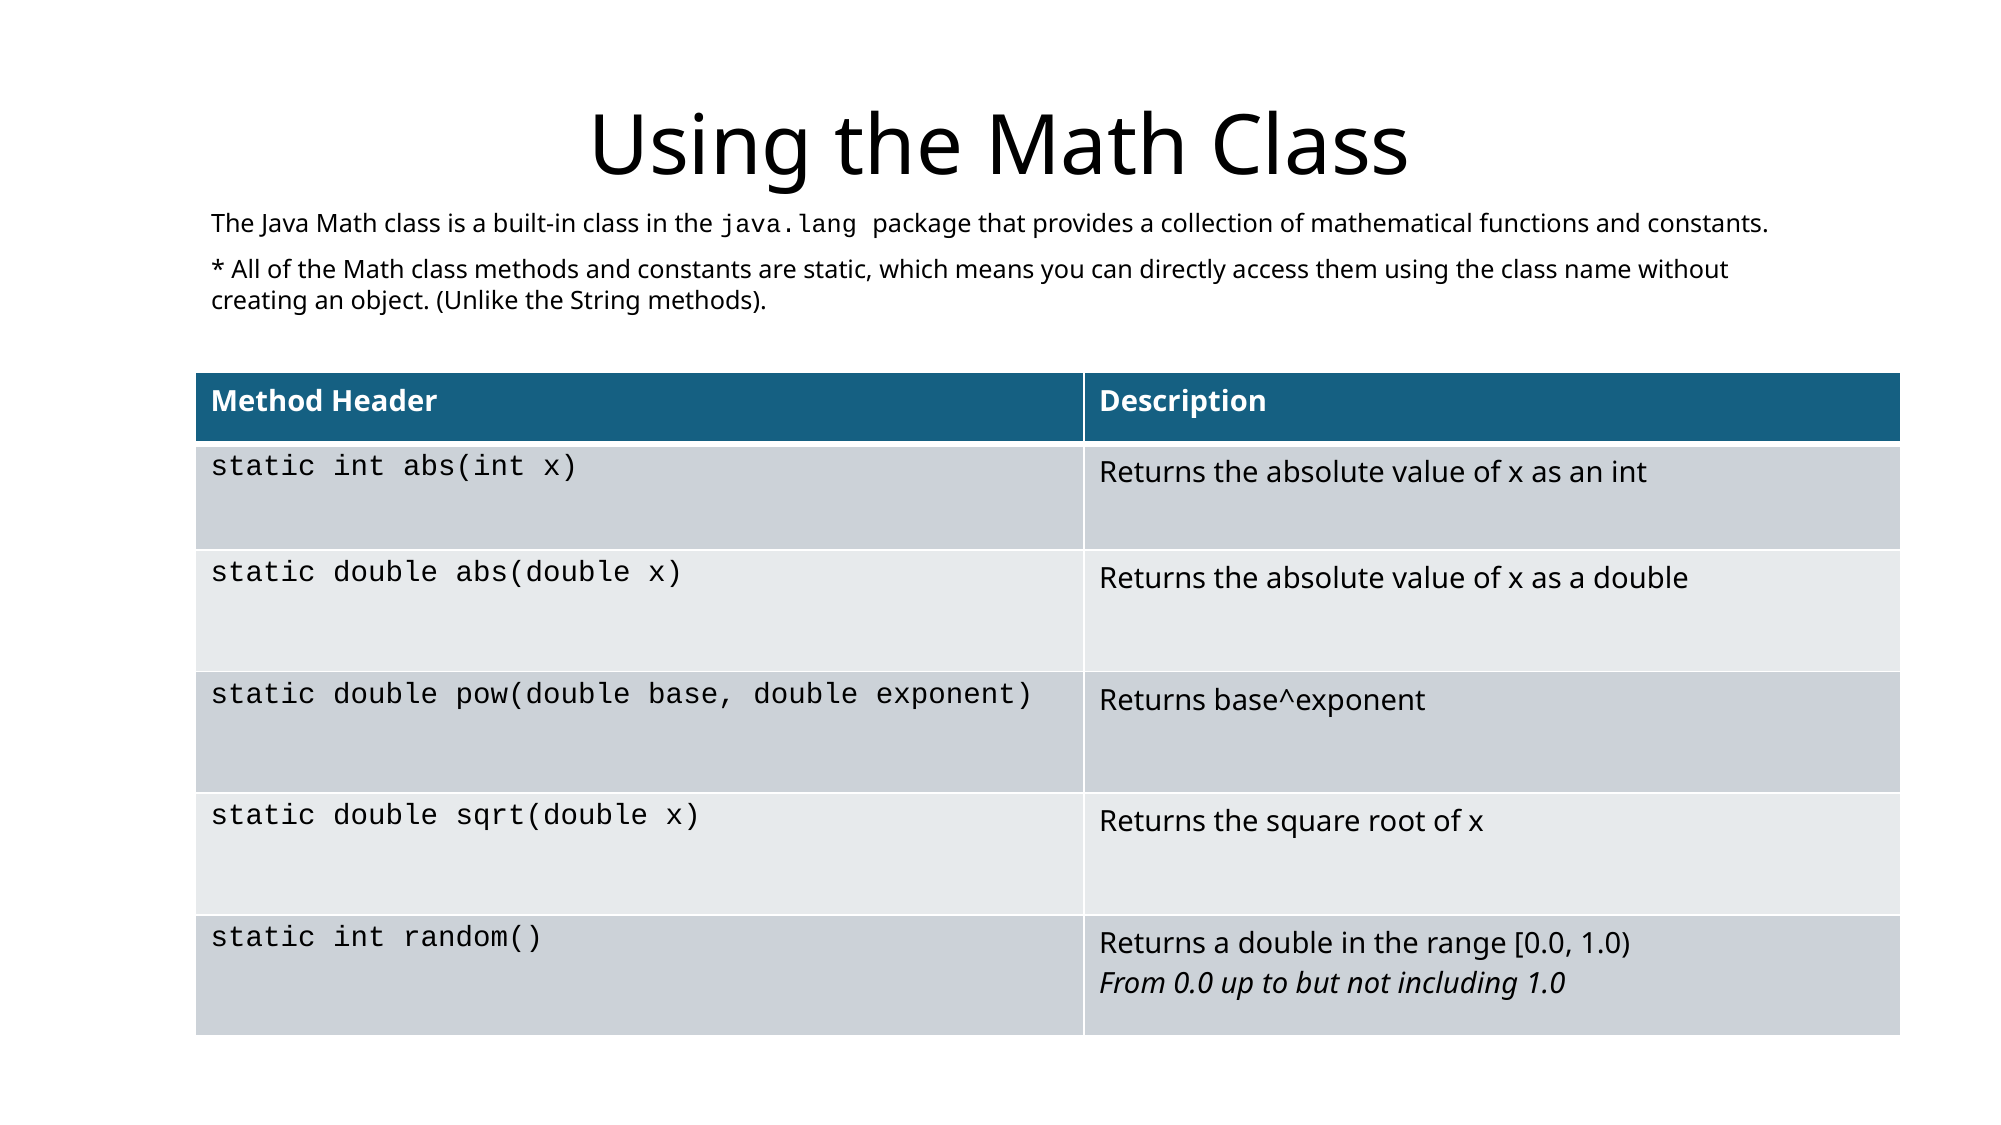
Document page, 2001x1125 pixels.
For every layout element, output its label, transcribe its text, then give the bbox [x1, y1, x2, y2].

table_cell static double abs(double x) [196, 551, 1083, 671]
table_cell static int abs(int x) [196, 447, 1083, 549]
table_cell Returns the absolute value of x as an int [1085, 447, 1900, 549]
table_cell Returns a double in the range [0.0, 1.0) From 0.0 up to but not including 1.0 [1085, 916, 1900, 1035]
table_cell static double sqrt(double x) [196, 794, 1083, 914]
table_cell Returns the square root of x [1085, 794, 1900, 914]
table_cell static int random() [196, 916, 1083, 1035]
title Using the Math Class [195, 88, 1805, 201]
table_cell static double pow(double base, double exponent) [196, 672, 1083, 792]
table_header Method Header [196, 373, 1083, 441]
table_header Description [1085, 373, 1900, 441]
table_cell Returns the absolute value of x as a double [1085, 551, 1900, 671]
table_cell Returns base^exponent [1085, 672, 1900, 792]
list The Java Math class is a built-in class in the java.lang package that provides a collection of mathematical functions and constants. * All of the Math class methods and constants are static, which means you can directly access them using the class name without creating an object. (Unlike the String methods). [196, 200, 1805, 352]
